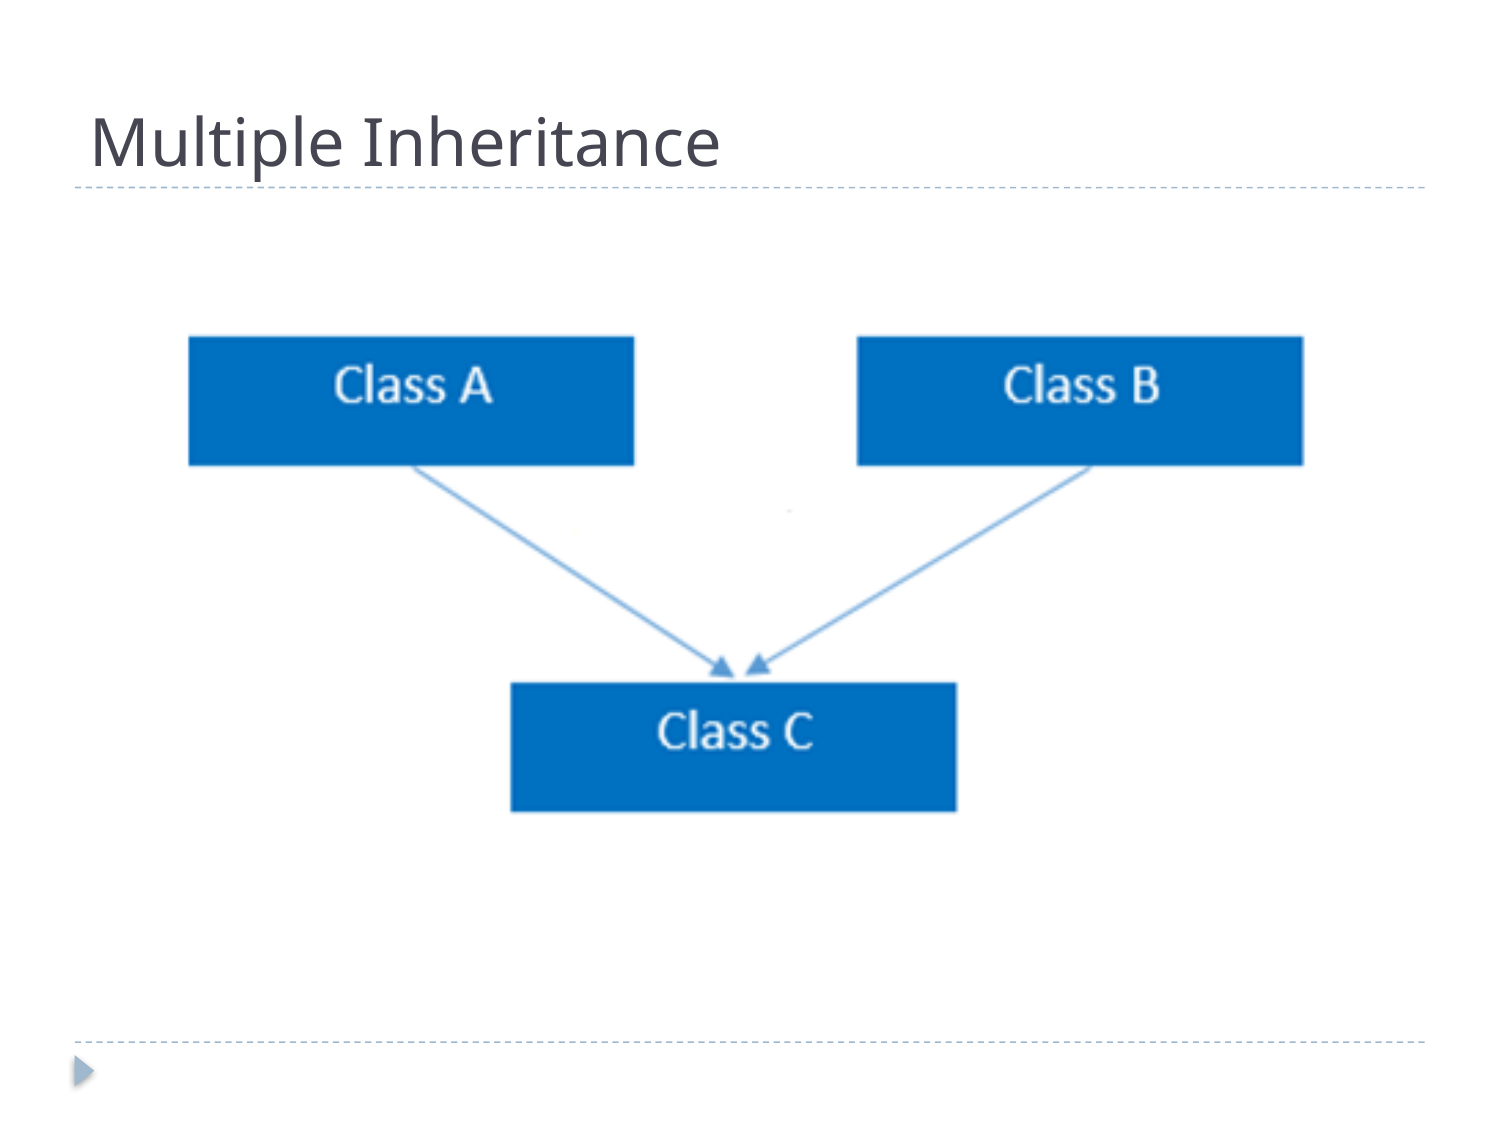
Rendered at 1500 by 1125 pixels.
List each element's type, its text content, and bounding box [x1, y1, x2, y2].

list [187, 324, 1317, 838]
title Multiple Inheritance [75, 24, 1425, 188]
